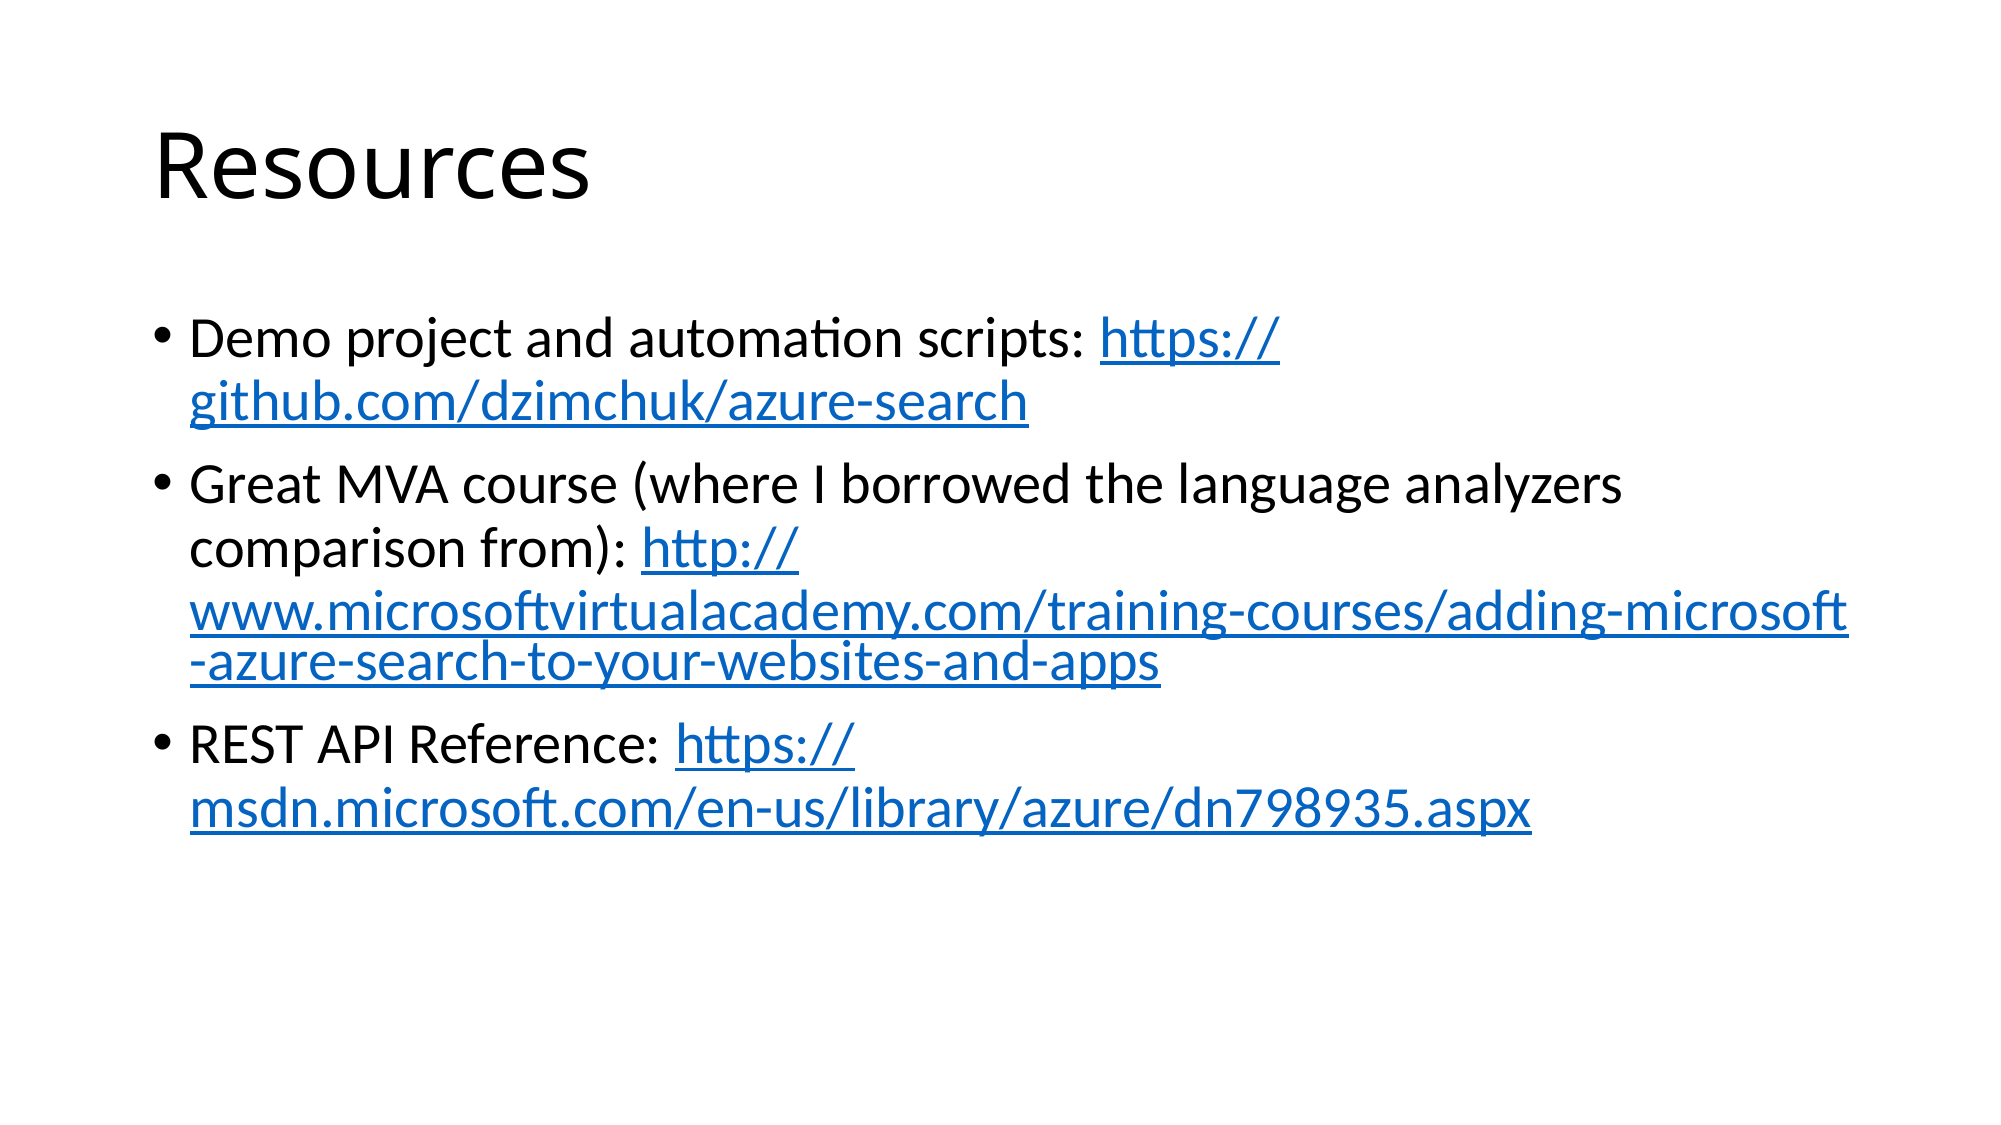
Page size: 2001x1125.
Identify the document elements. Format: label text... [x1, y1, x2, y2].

title Resources [137, 59, 1863, 278]
list Demo project and automation scripts: https://github.com/dzimchuk/azure-search Great MVA course (where I borrowed the language analyzers comparison from): http://www.microsoftvirtualacademy.com/training-courses/adding-microsoft-azure-search-to-your-websites-and-apps REST API Reference: https://msdn.microsoft.com/en-us/library/azure/dn798935.aspx [137, 299, 1863, 1014]
